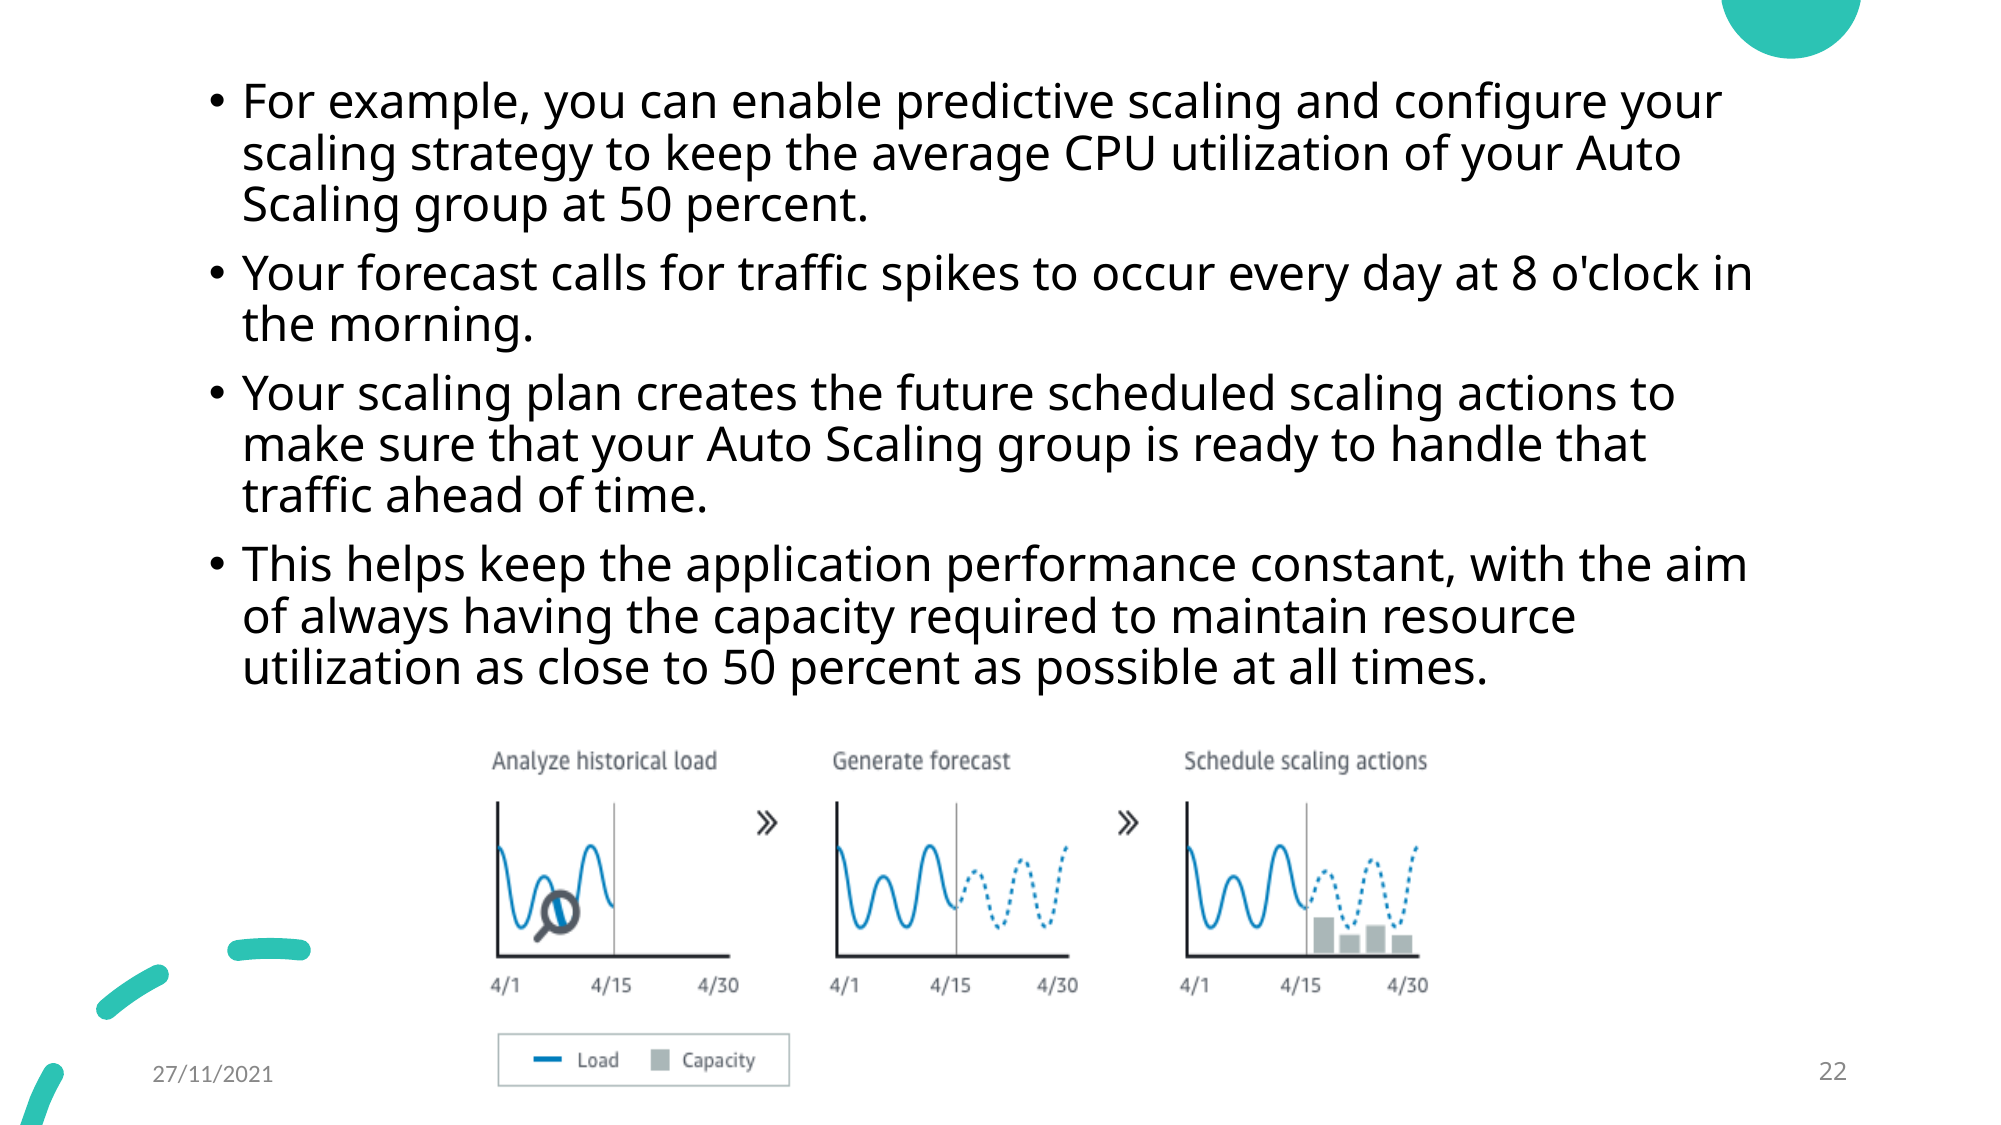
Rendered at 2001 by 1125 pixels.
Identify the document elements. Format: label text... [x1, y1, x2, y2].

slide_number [137, 1042, 485, 1103]
picture [487, 702, 1476, 1097]
slide_number ‹#› [1476, 1042, 1863, 1103]
list For example, you can enable predictive scaling and configure your scaling strategy to keep the average CPU utilization of your Auto Scaling group at 50 percent. Your forecast calls for traffic spikes to occur every day at 8 o'clock in the morning. Your scaling plan creates the future scheduled scaling actions to make sure that your Auto Scaling group is ready to handle that traffic ahead of time. This helps keep the application performance constant, with the aim of always having the capacity required to maintain resource utilization as close to 50 percent as possible at all times. [193, 69, 1807, 703]
